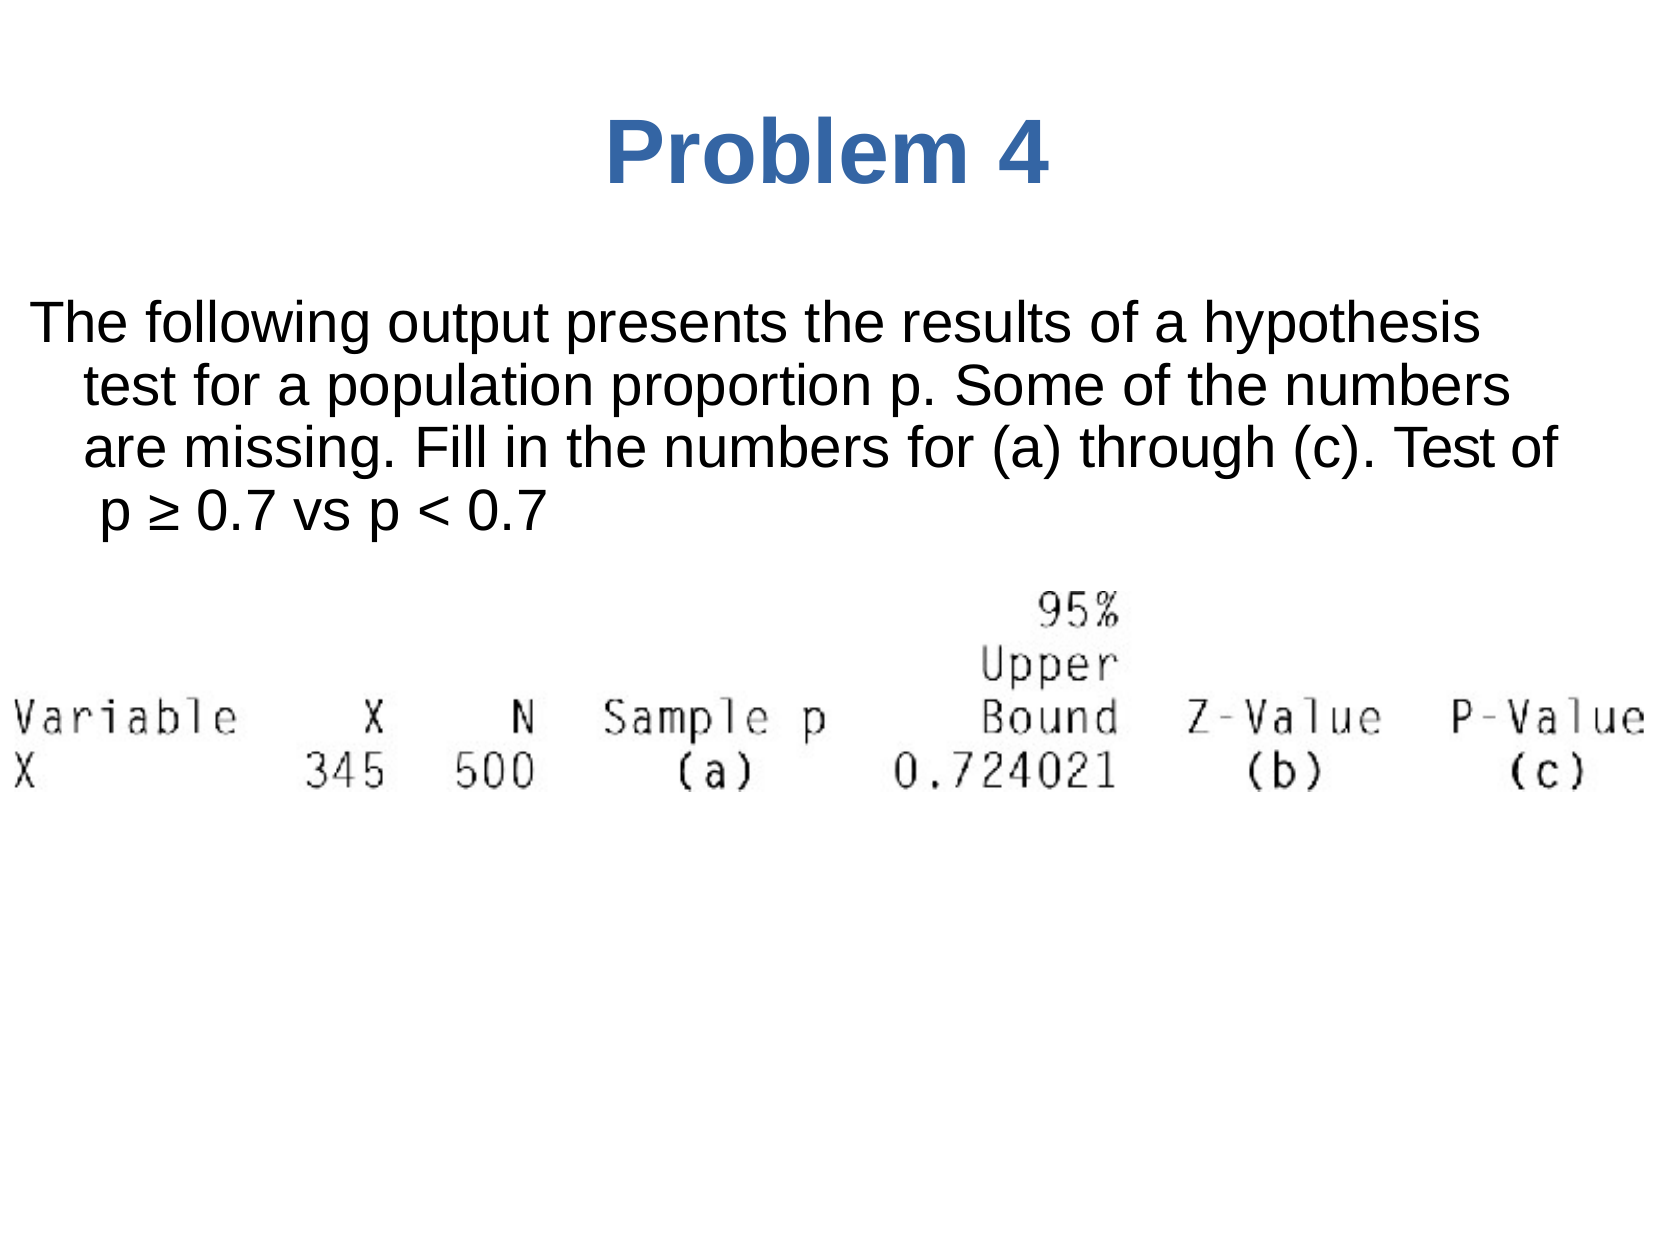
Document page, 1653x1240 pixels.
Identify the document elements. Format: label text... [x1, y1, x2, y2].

text_box The following output presents the results of a hypothesis test for a population proportion p. Some of the numbers are missing. Fill in the numbers for (a) through (c). Test of p ≥ 0.7 vs p < 0.7 [27, 281, 1566, 542]
text_box [14, 591, 1644, 792]
title Problem 4 [602, 89, 1050, 281]
